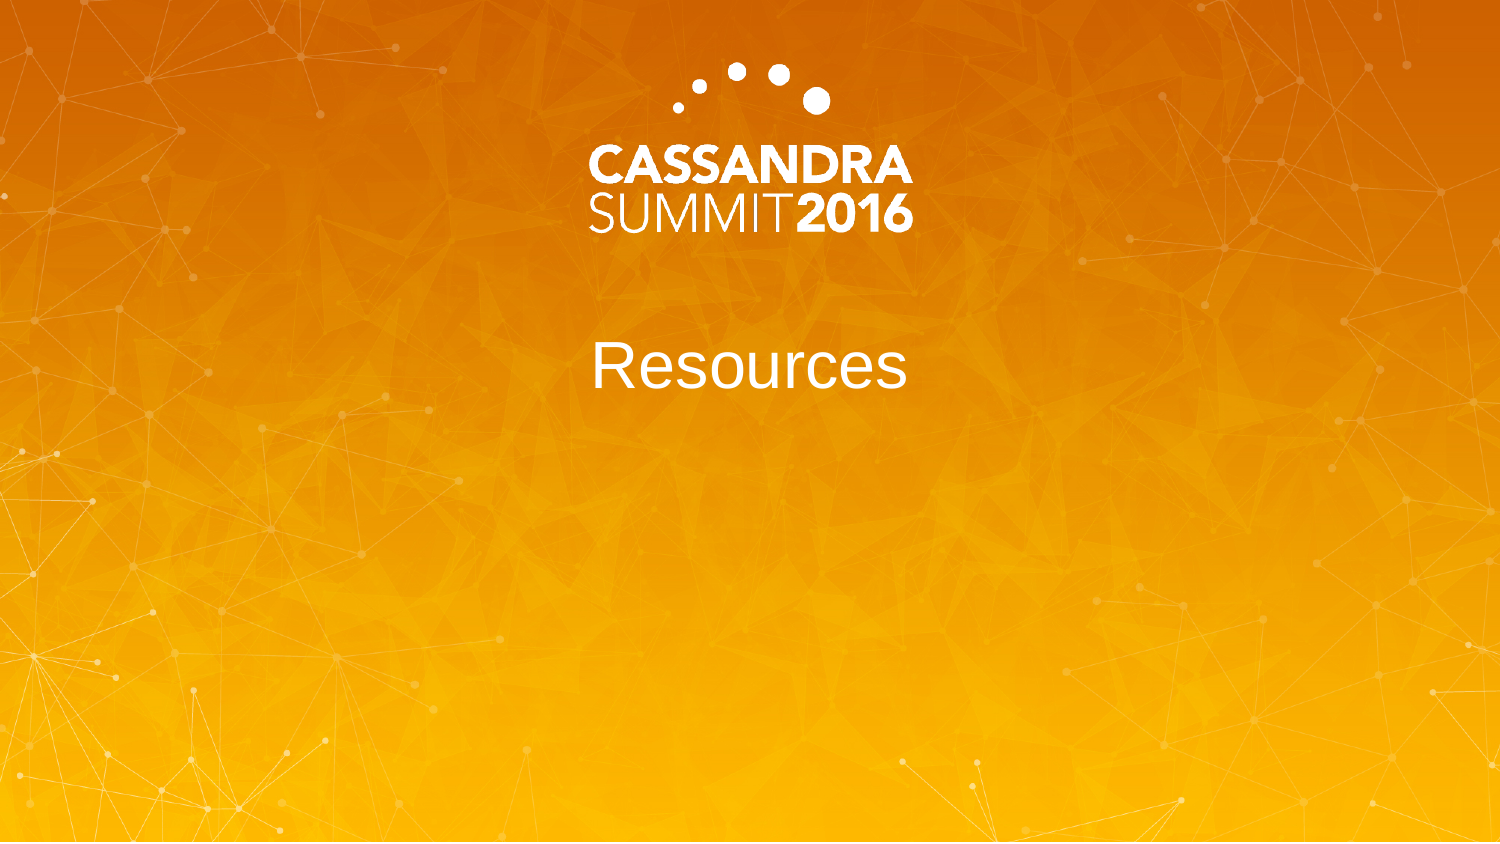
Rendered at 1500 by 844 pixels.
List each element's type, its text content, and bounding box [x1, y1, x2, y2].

picture [0, 0, 1500, 842]
title Resources [75, 292, 1425, 433]
